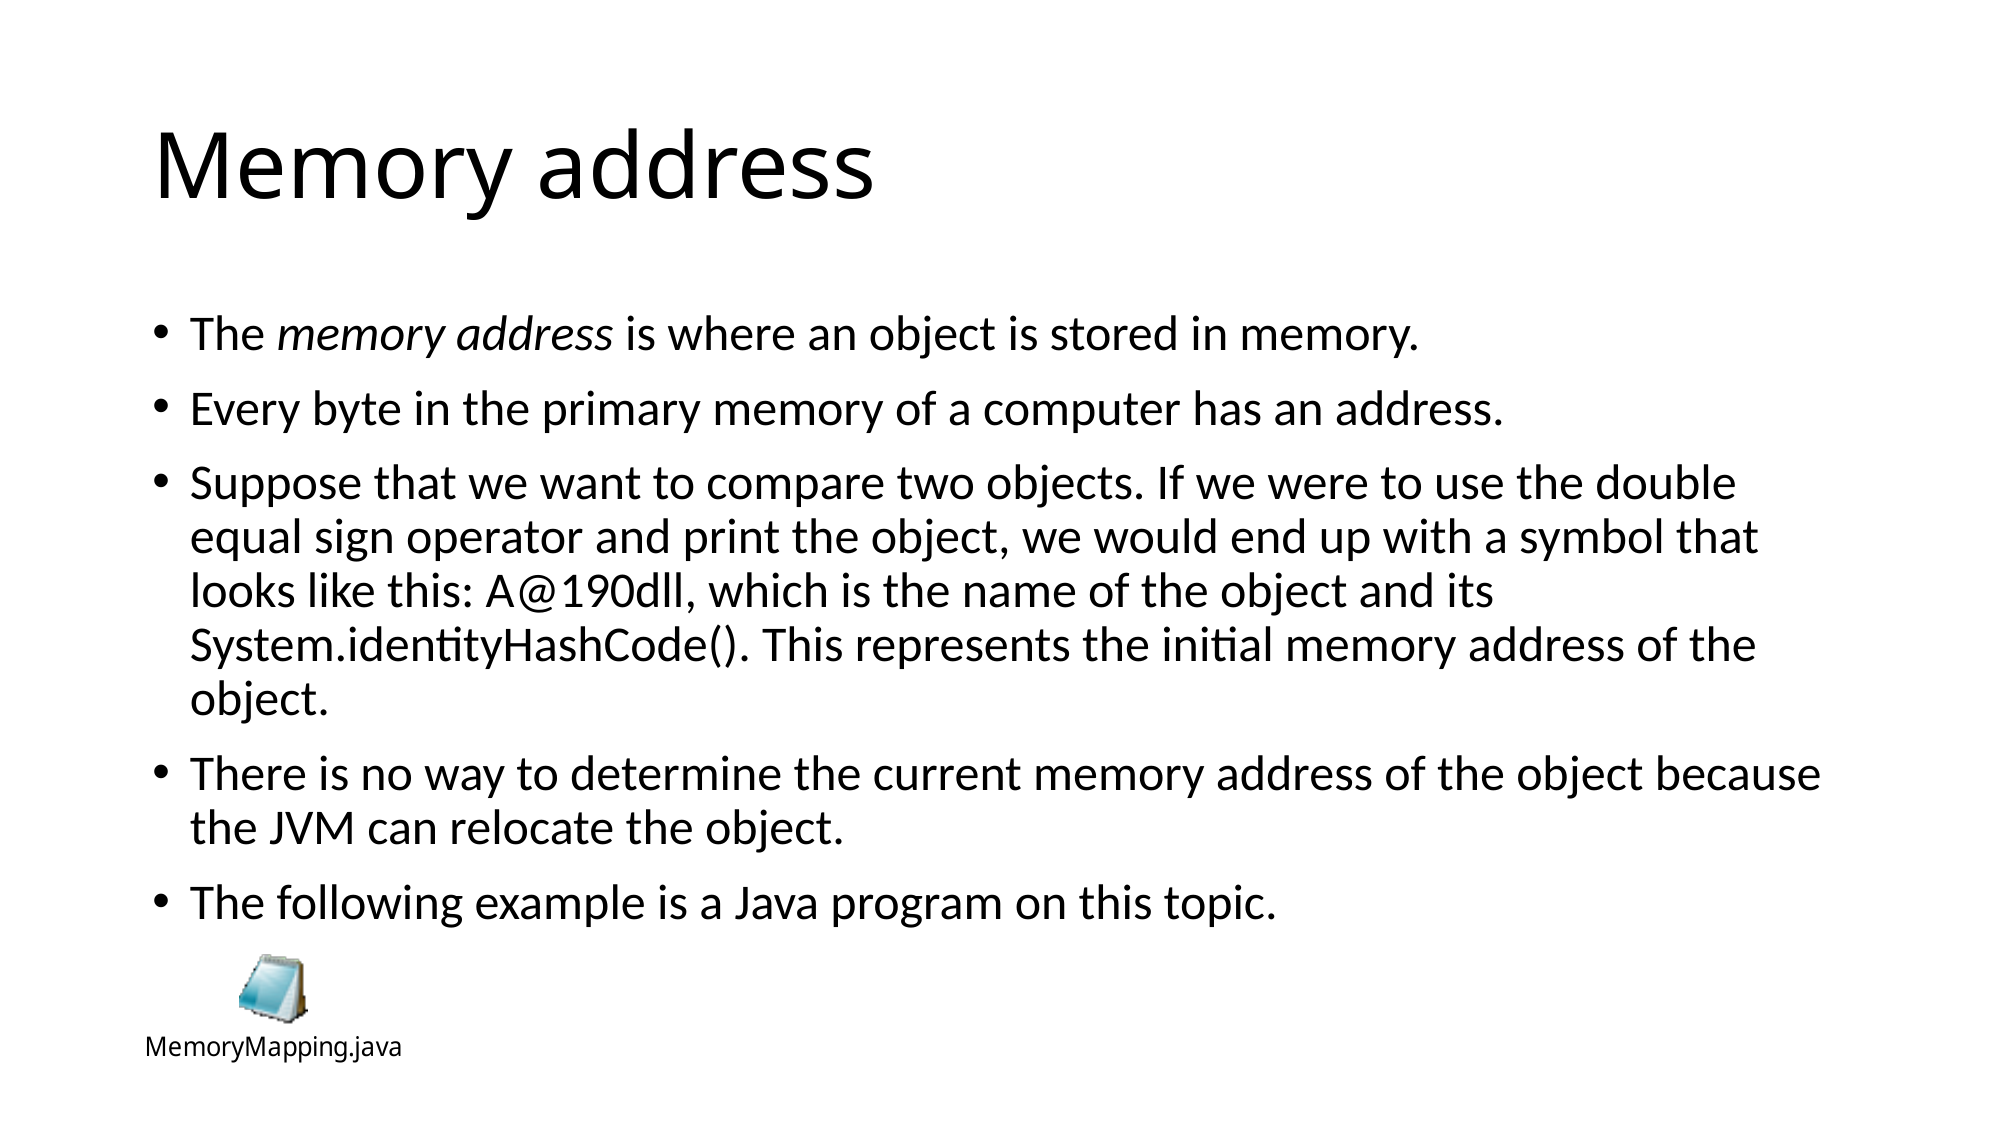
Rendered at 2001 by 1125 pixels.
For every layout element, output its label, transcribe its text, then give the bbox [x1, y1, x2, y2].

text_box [119, 953, 429, 1073]
title Memory address [137, 59, 1863, 278]
list The memory address is where an object is stored in memory. Every byte in the primary memory of a computer has an address. Suppose that we want to compare two objects. If we were to use the double equal sign operator and print the object, we would end up with a symbol that looks like this: A@190dll, which is the name of the object and its System.identityHashCode(). This represents the initial memory address of the object. There is no way to determine the current memory address of the object because the JVM can relocate the object. The following example is a Java program on this topic. [137, 299, 1863, 1014]
